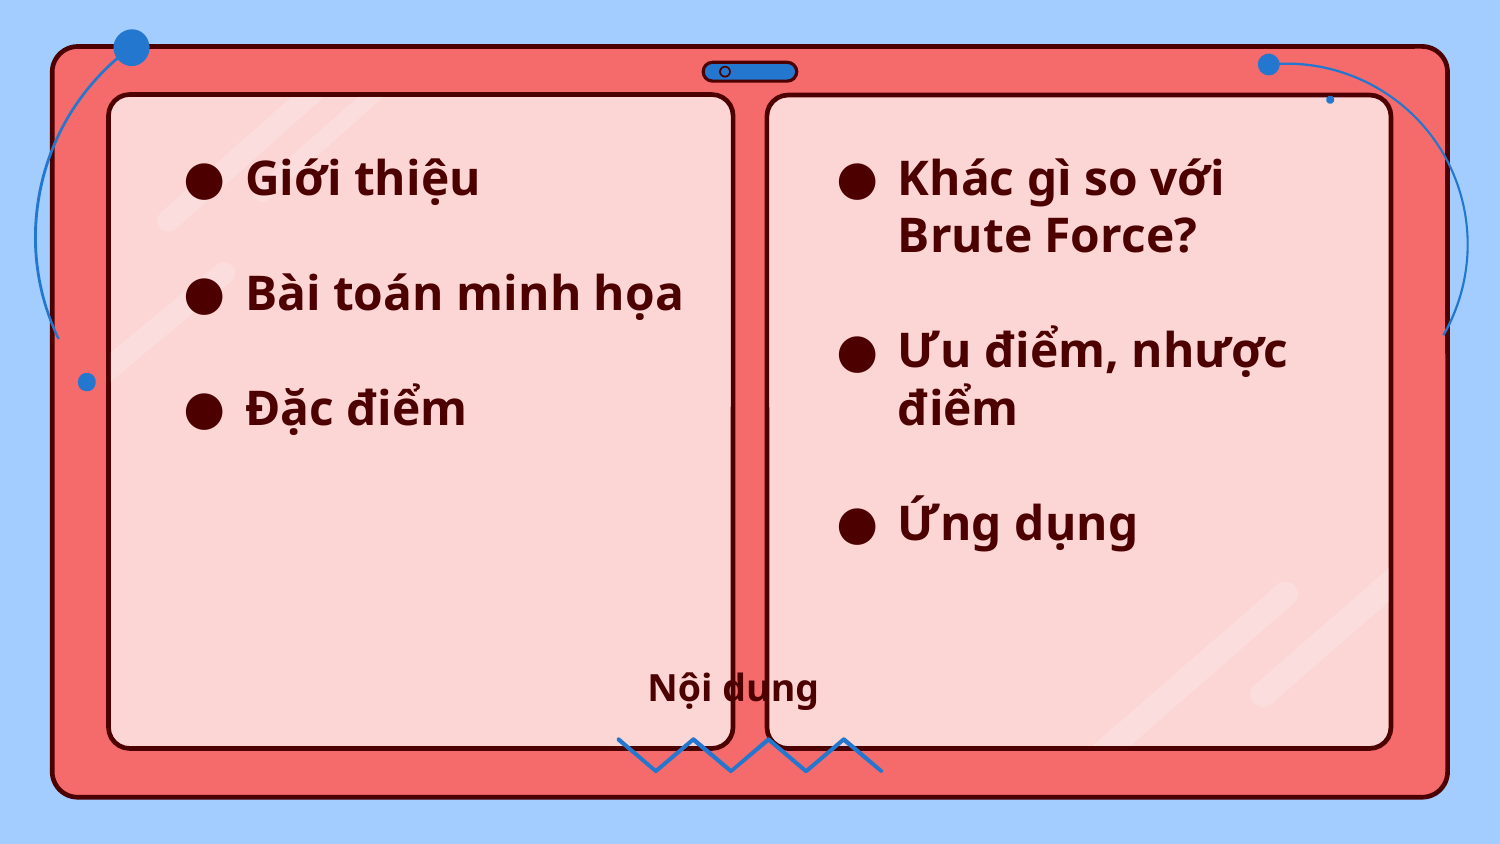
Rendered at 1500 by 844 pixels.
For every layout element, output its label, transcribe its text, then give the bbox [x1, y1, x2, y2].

subtitle Giới thiệu Bài toán minh họa Đặc điểm [169, 147, 686, 689]
title Nội dung [632, 649, 985, 788]
subtitle Khác gì so với Brute Force? Ưu điểm, nhược điểm Ứng dụng [822, 147, 1339, 689]
